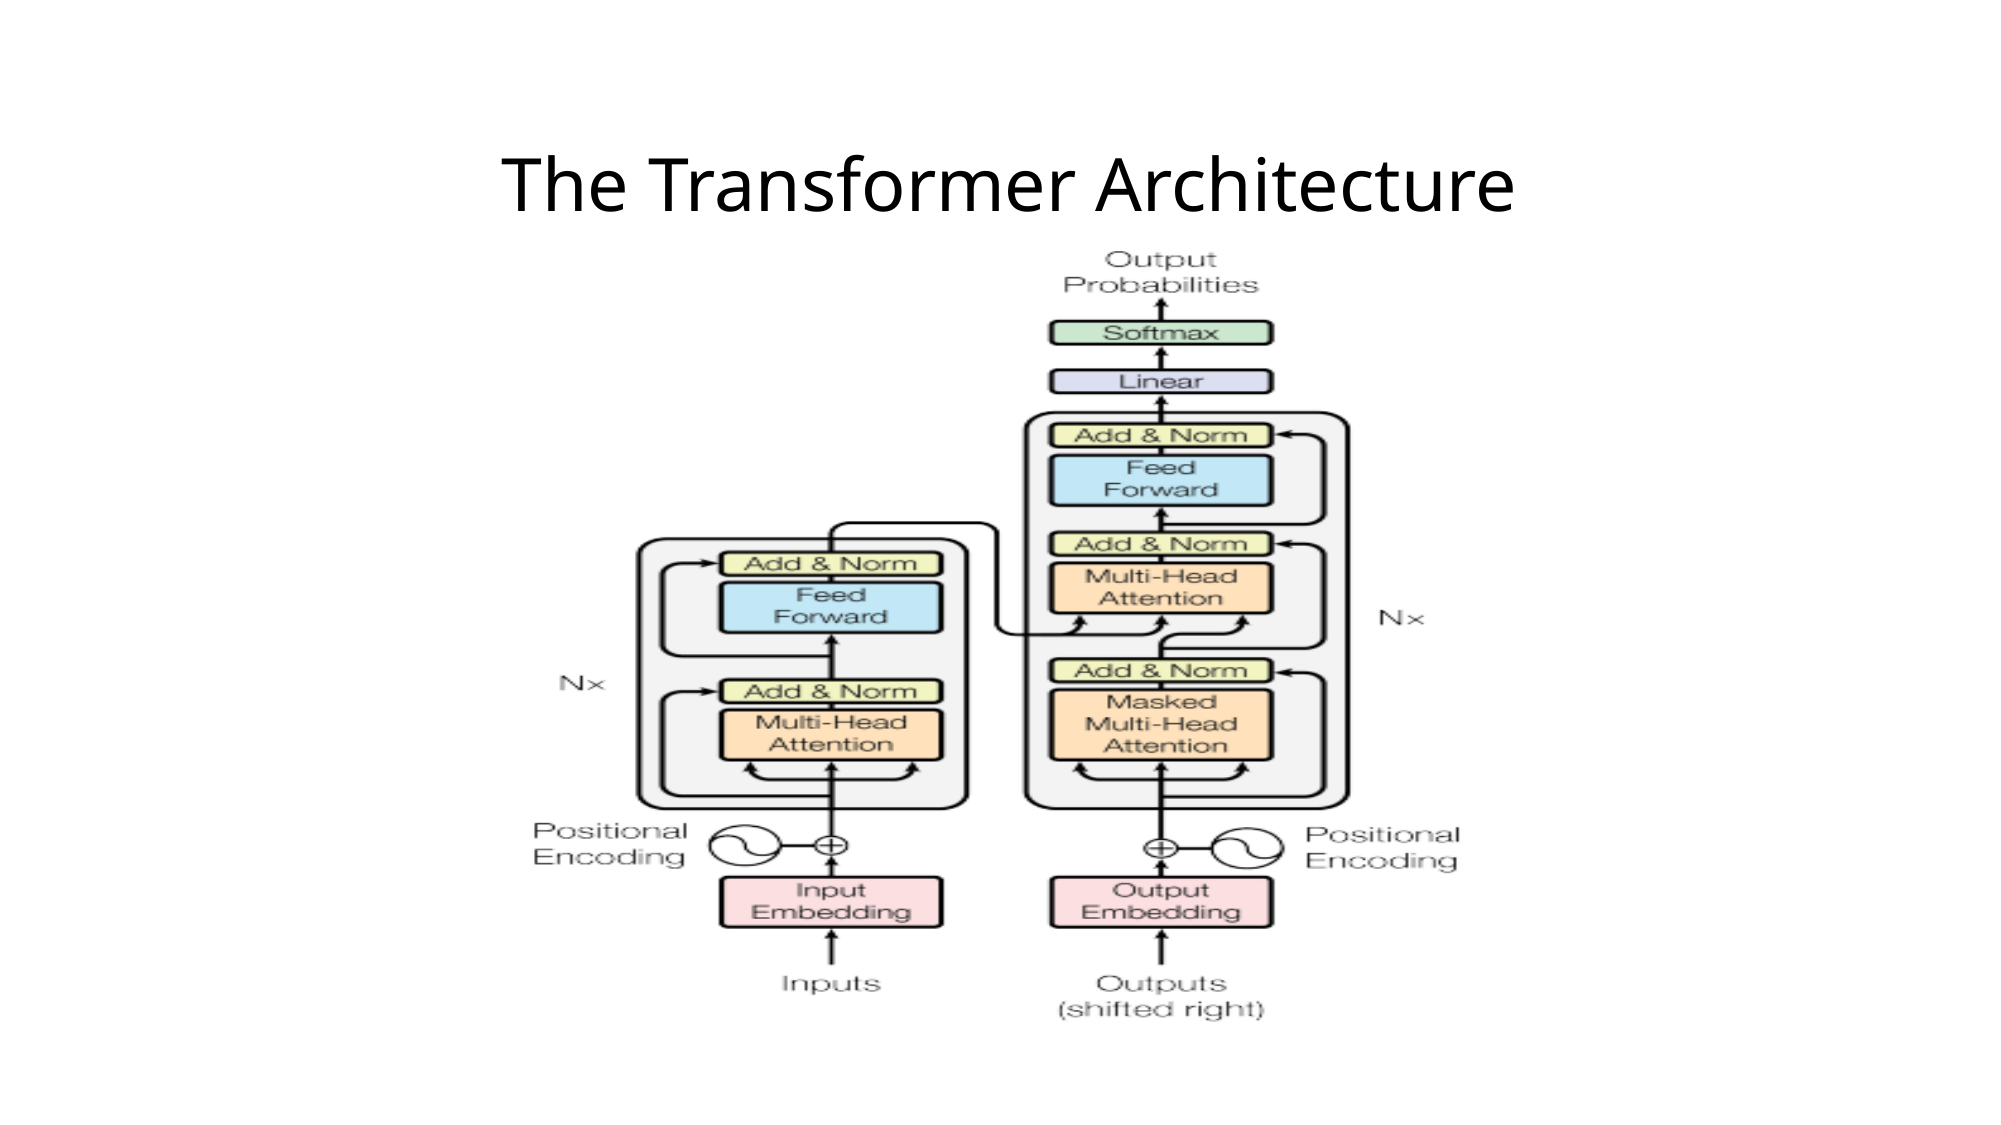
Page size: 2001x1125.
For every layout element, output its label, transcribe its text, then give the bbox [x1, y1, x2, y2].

picture [432, 189, 1515, 1040]
title The Transformer Architecture [137, 85, 1863, 235]
